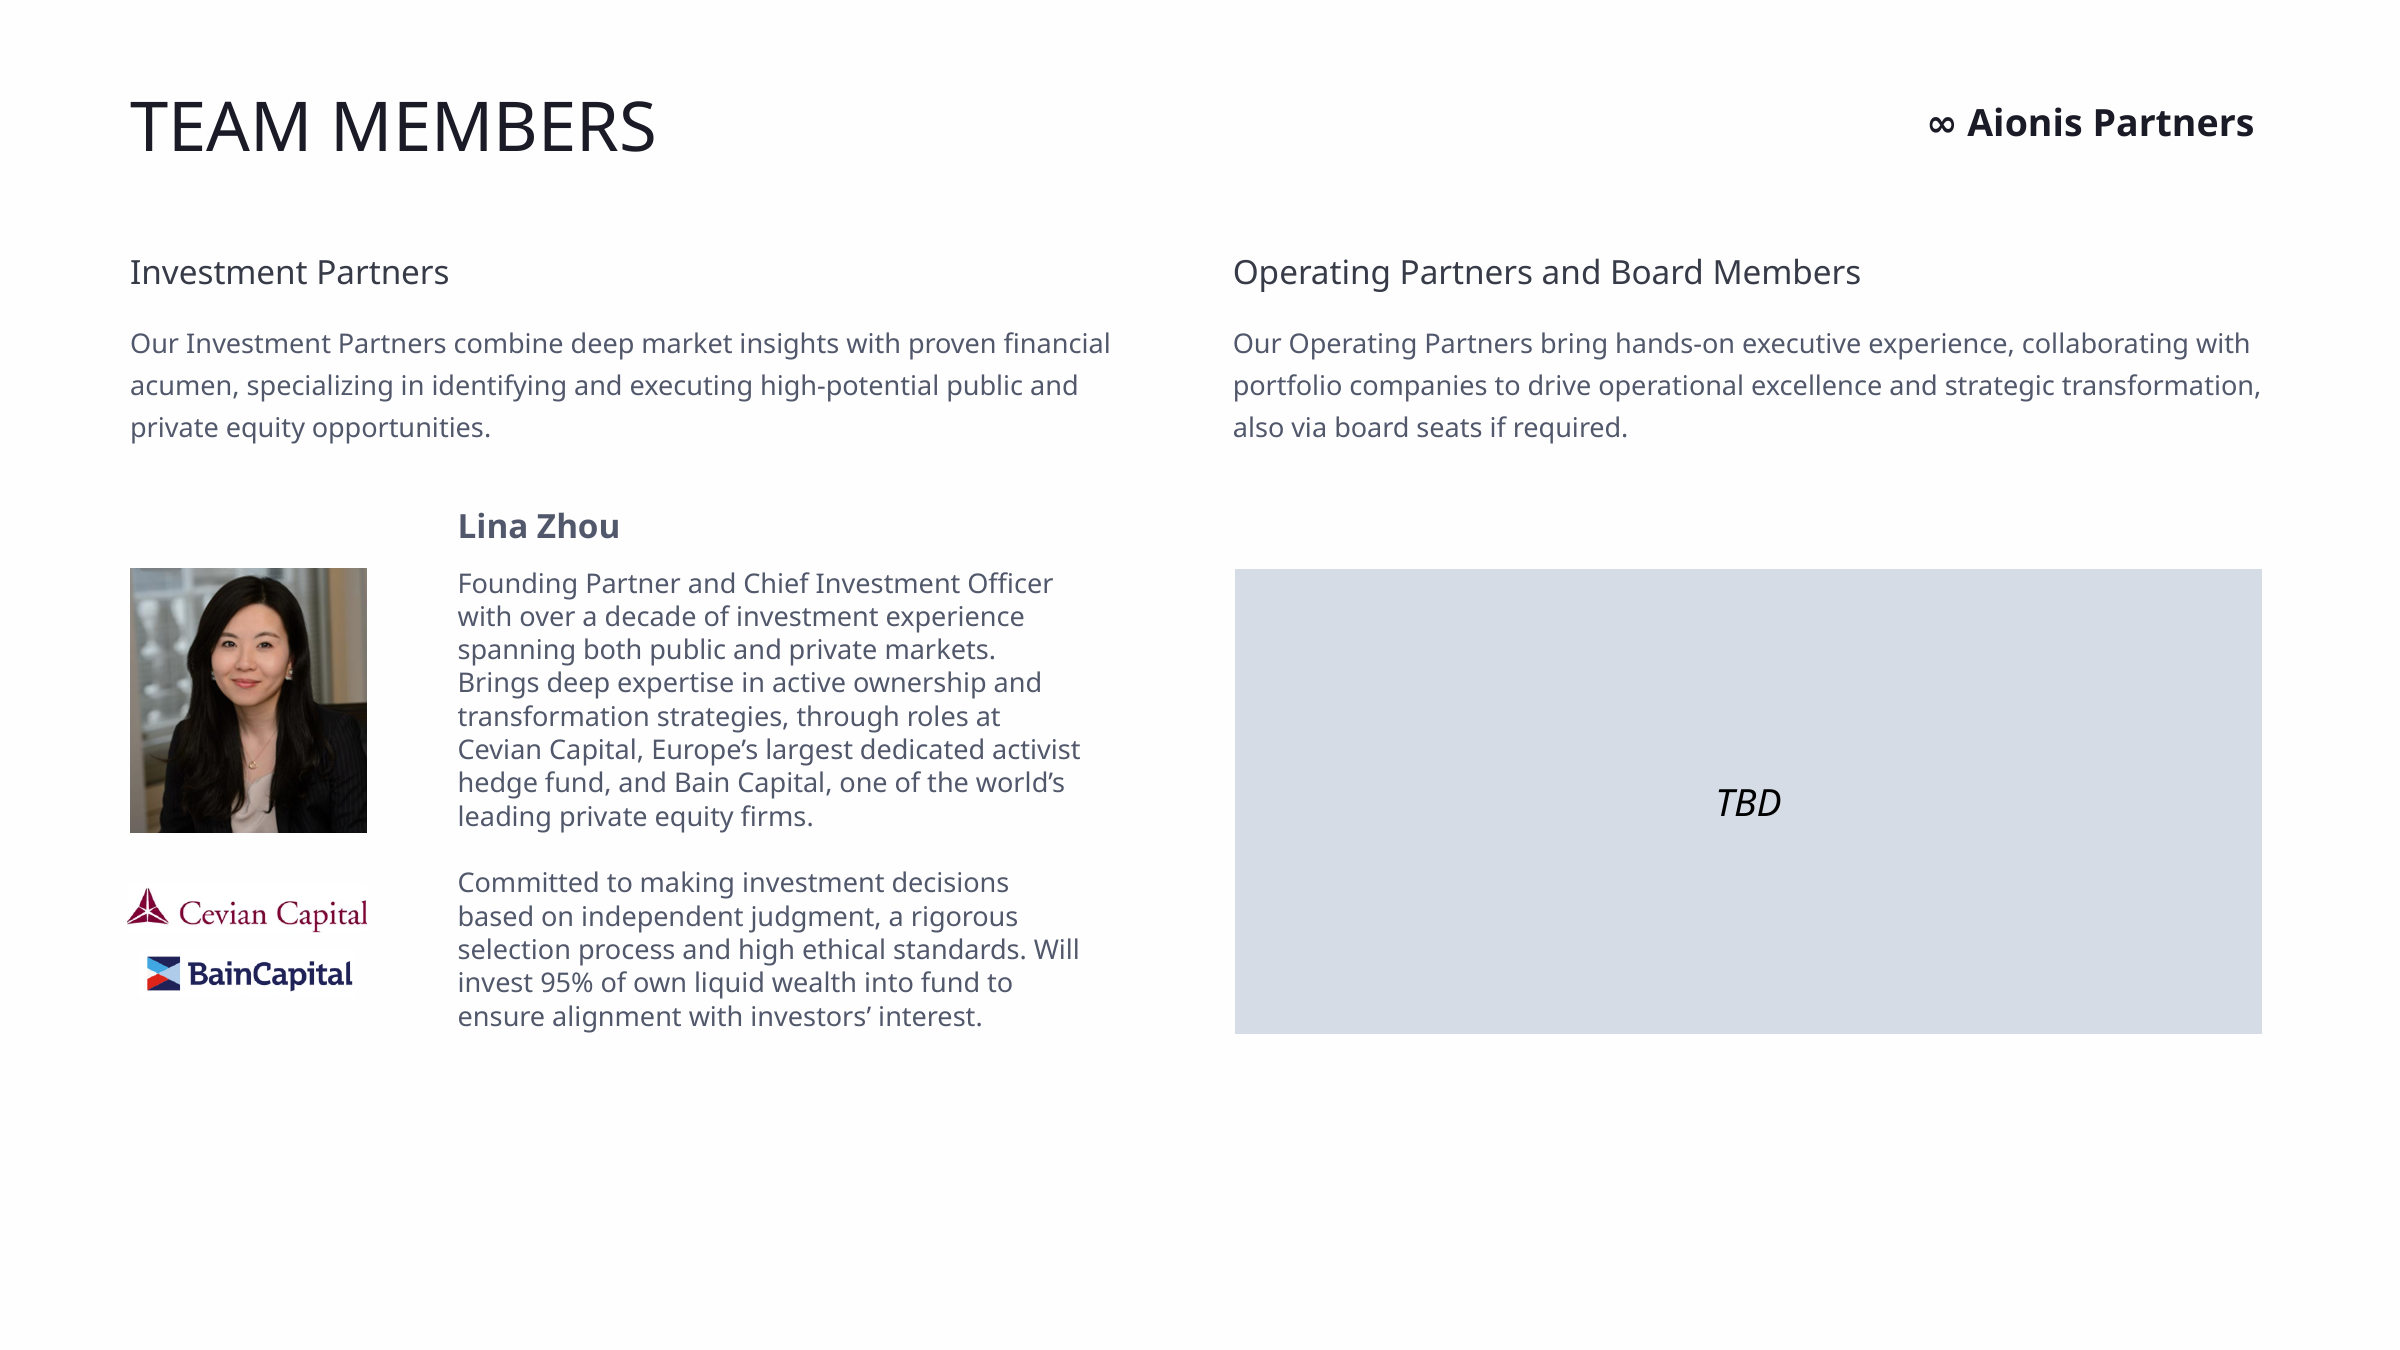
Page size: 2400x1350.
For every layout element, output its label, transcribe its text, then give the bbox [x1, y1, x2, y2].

text_box TEAM MEMBERS [130, 94, 981, 166]
picture [130, 568, 367, 833]
picture [138, 950, 356, 997]
text_box Our Operating Partners bring hands-on executive experience, collaborating with portfolio companies to drive operational excellence and strategic transformation, also via board seats if required. [1233, 317, 2271, 401]
text_box Investment Partners [130, 250, 456, 292]
text_box Founding Partner and Chief Investment Officer with over a decade of investment experience spanning both public and private markets. Brings deep expertise in active ownership and transformation strategies, through roles at Cevian Capital, Europe’s largest dedicated activist hedge fund, and Bain Capital, one of the world’s leading private equity firms. Committed to making investment decisions based on independent judgment, a rigorous selection process and high ethical standards. Will invest 95% of own liquid wealth into fund to ensure alignment with investors’ interest. [457, 565, 1085, 1039]
text_box Operating Partners and Board Members [1233, 250, 1559, 292]
picture [127, 883, 367, 933]
text_box TBD [1235, 569, 2262, 1034]
text_box Lina Zhou [457, 503, 961, 545]
text_box Our Investment Partners combine deep market insights with proven financial acumen, specializing in identifying and executing high-potential public and private equity opportunities. [130, 317, 1169, 401]
